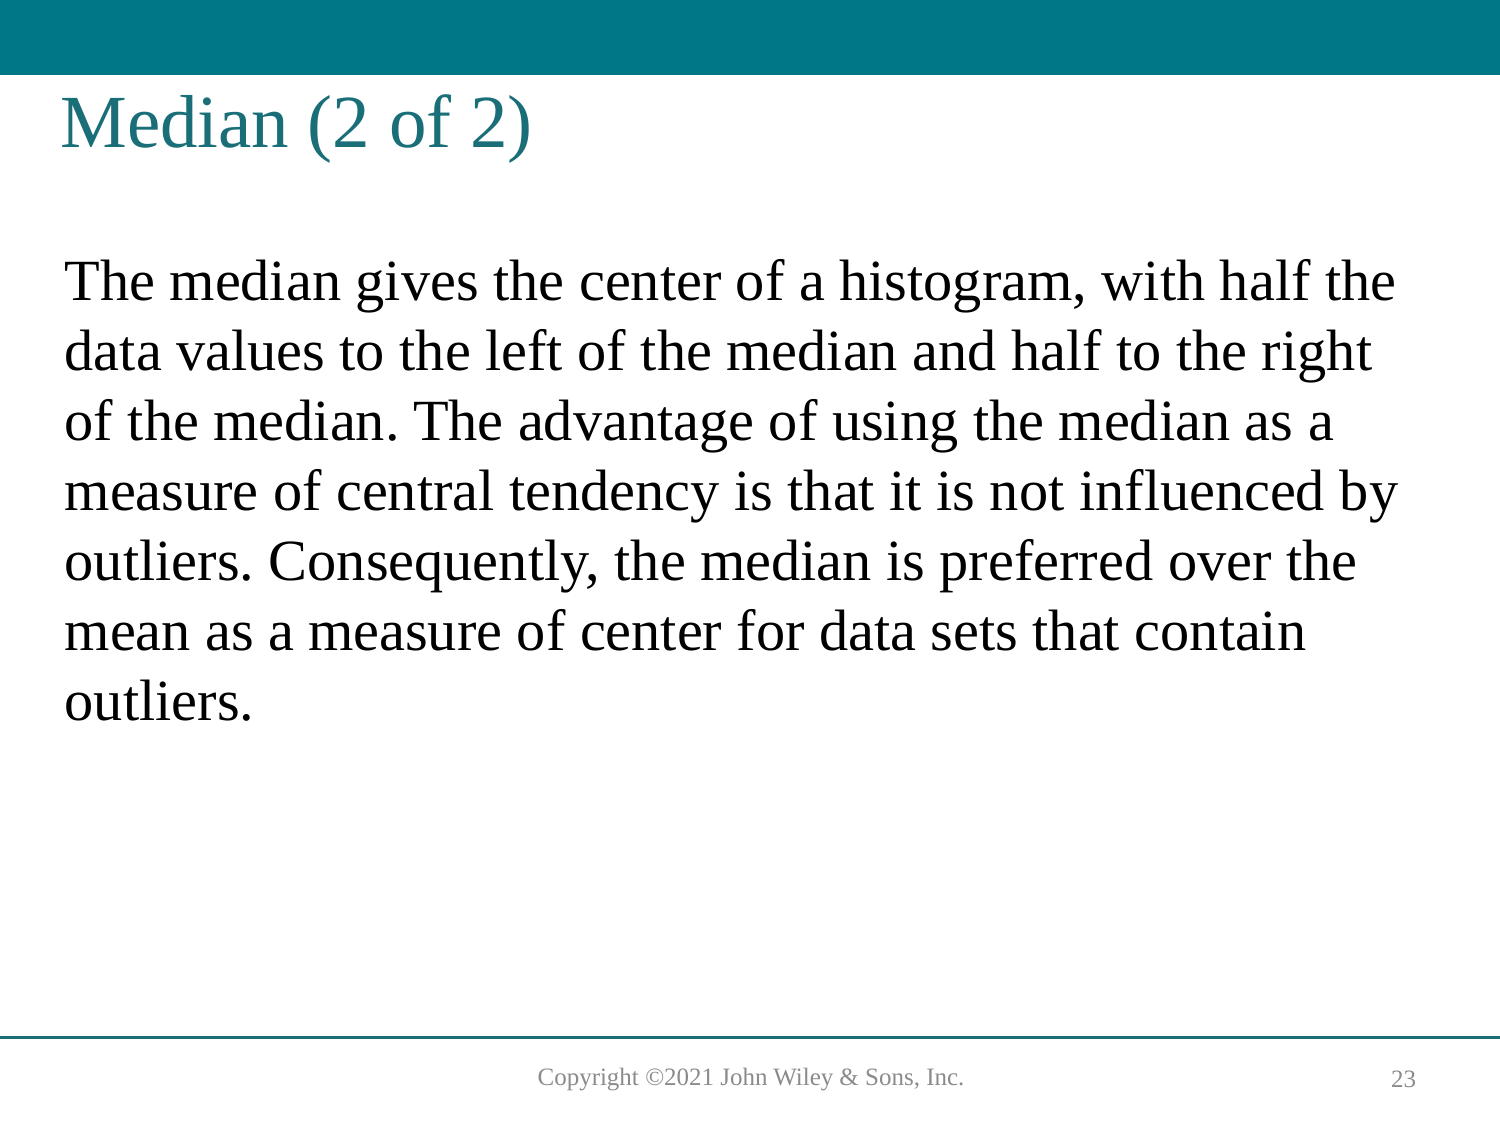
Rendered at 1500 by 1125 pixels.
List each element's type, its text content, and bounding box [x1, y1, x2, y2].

title Median (2 of 2) [45, 75, 1447, 235]
list The median gives the center of a histogram, with half the data values to the left of the median and half to the right of the median. The advantage of using the median as a measure of central tendency is that it is not influenced by outliers. Consequently, the median is preferred over the mean as a measure of center for data sets that contain outliers. [50, 234, 1450, 1025]
